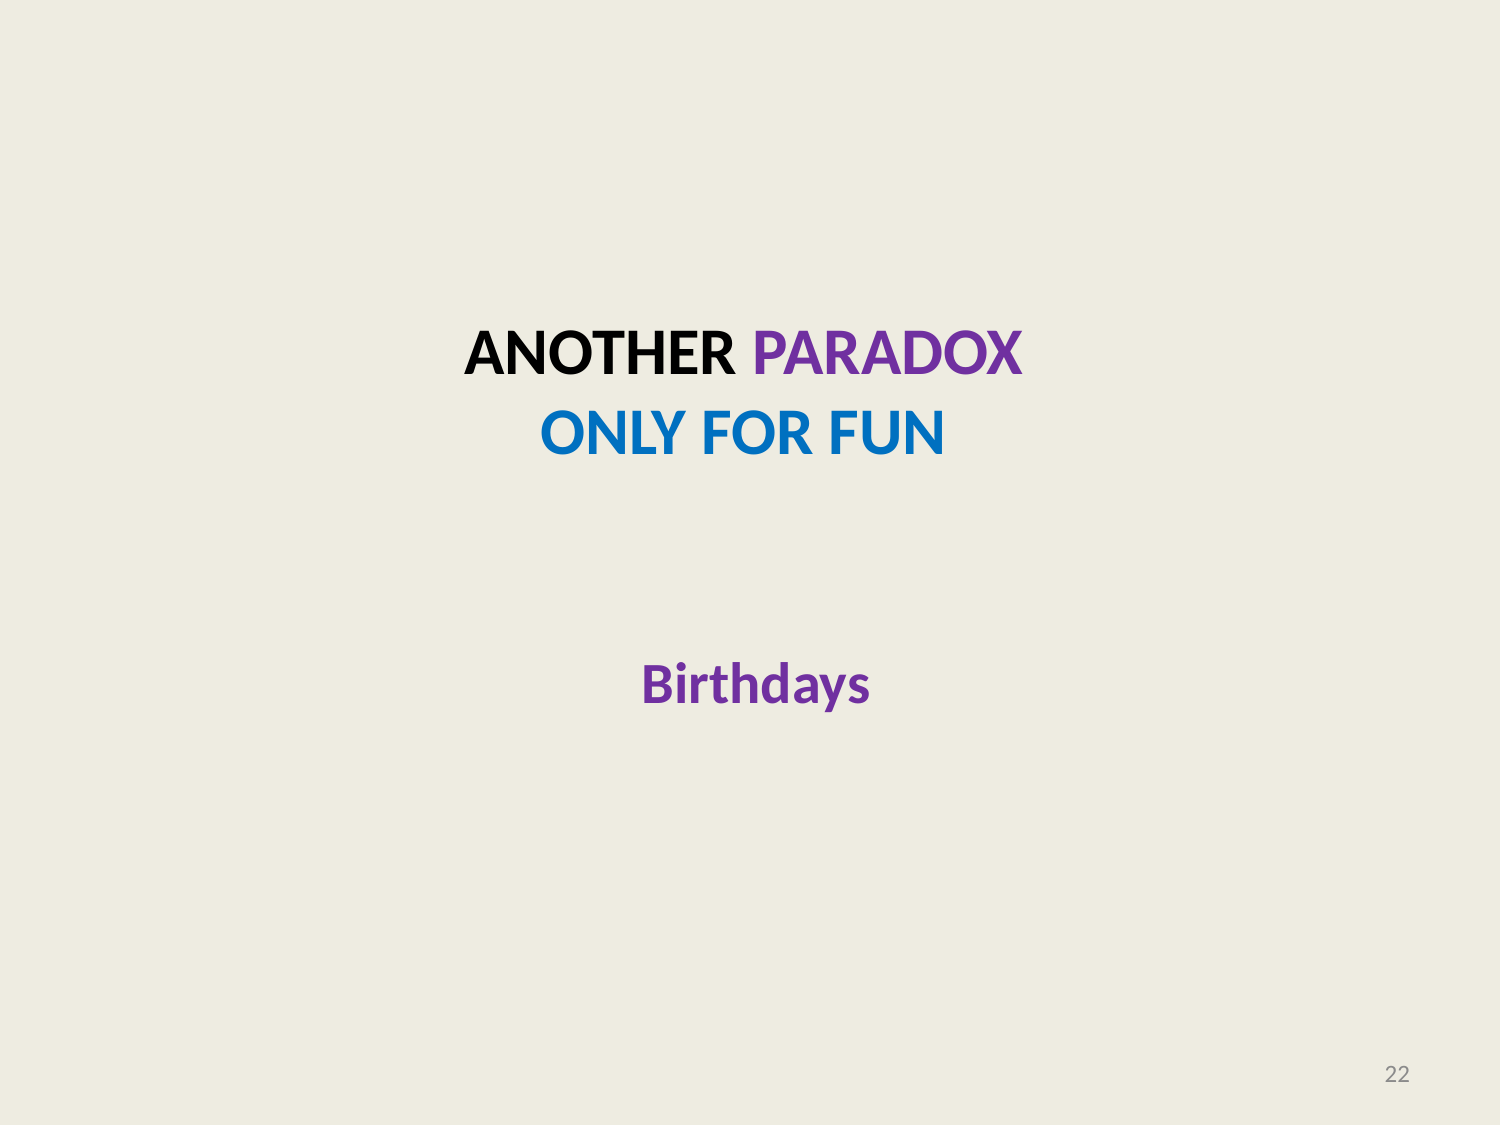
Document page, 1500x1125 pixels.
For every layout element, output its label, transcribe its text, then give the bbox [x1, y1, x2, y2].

title Another paradox only for fun [62, 299, 1425, 524]
list Birthdays [118, 476, 1394, 723]
slide_number 22 [1074, 1042, 1425, 1103]
